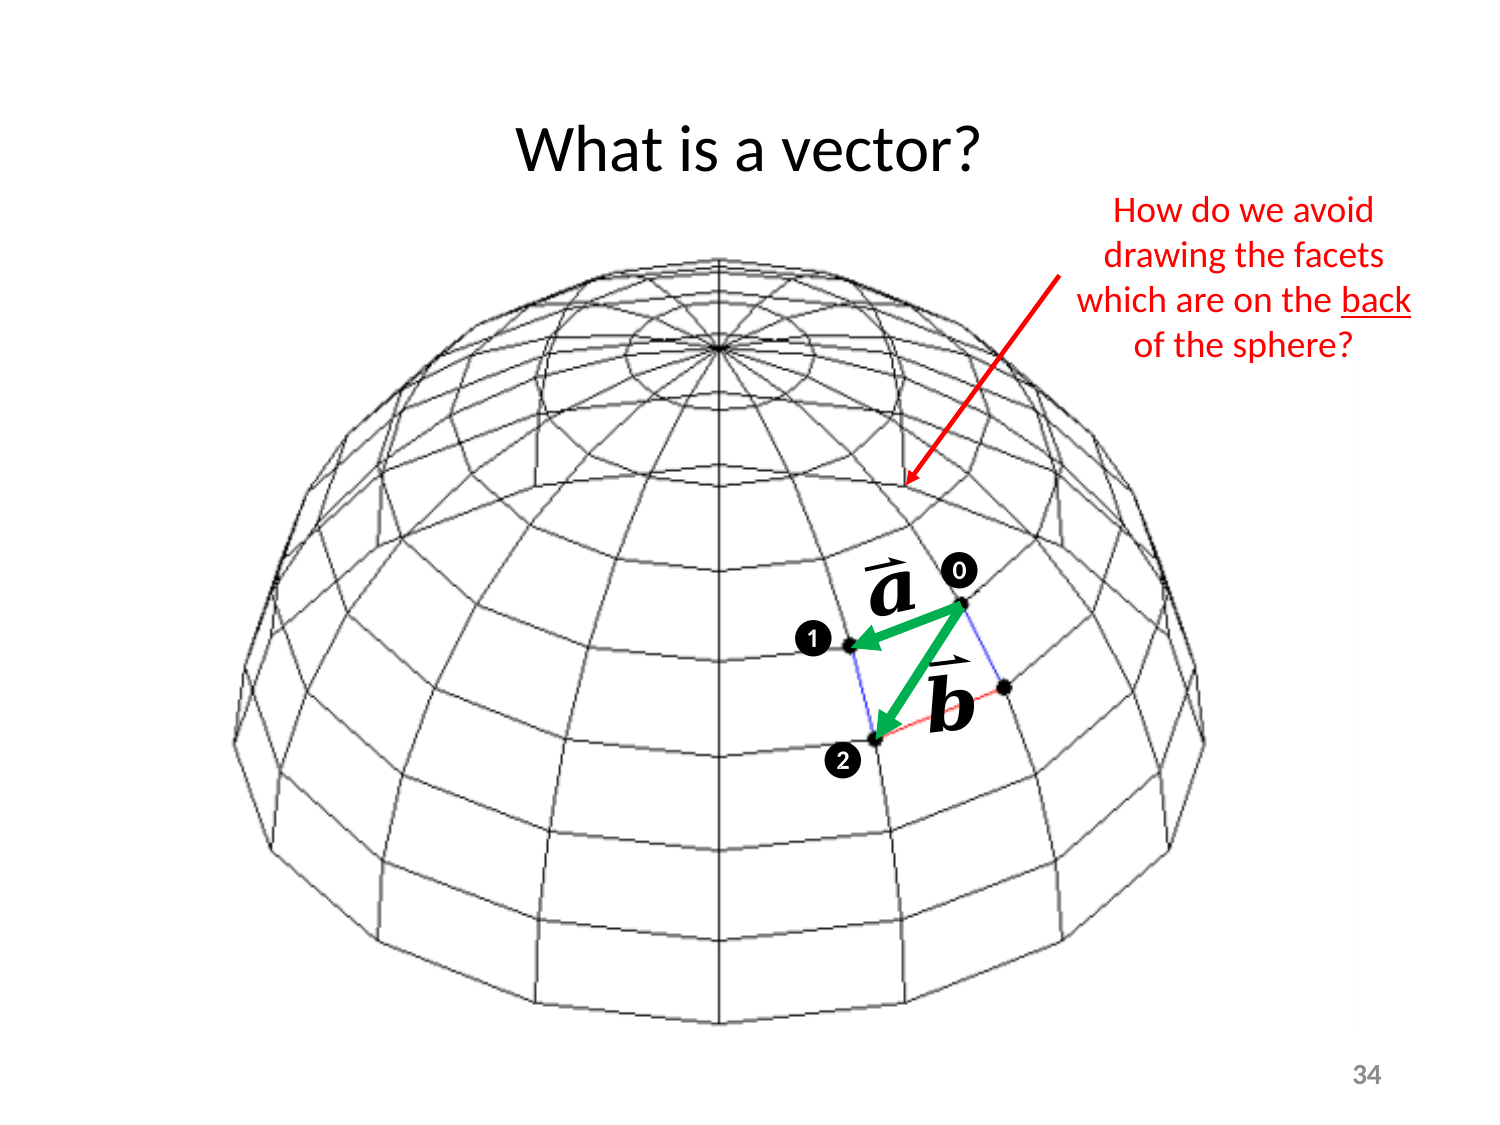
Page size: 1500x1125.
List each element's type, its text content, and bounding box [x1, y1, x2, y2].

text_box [905, 276, 1060, 486]
title What is a vector? [103, 59, 1397, 241]
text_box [875, 606, 962, 741]
slide_number 34 [1059, 1042, 1397, 1103]
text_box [850, 605, 962, 648]
picture [84, 254, 1356, 1030]
text_box How do we avoid drawing the facets which are on the back of the sphere? [1059, 177, 1429, 373]
